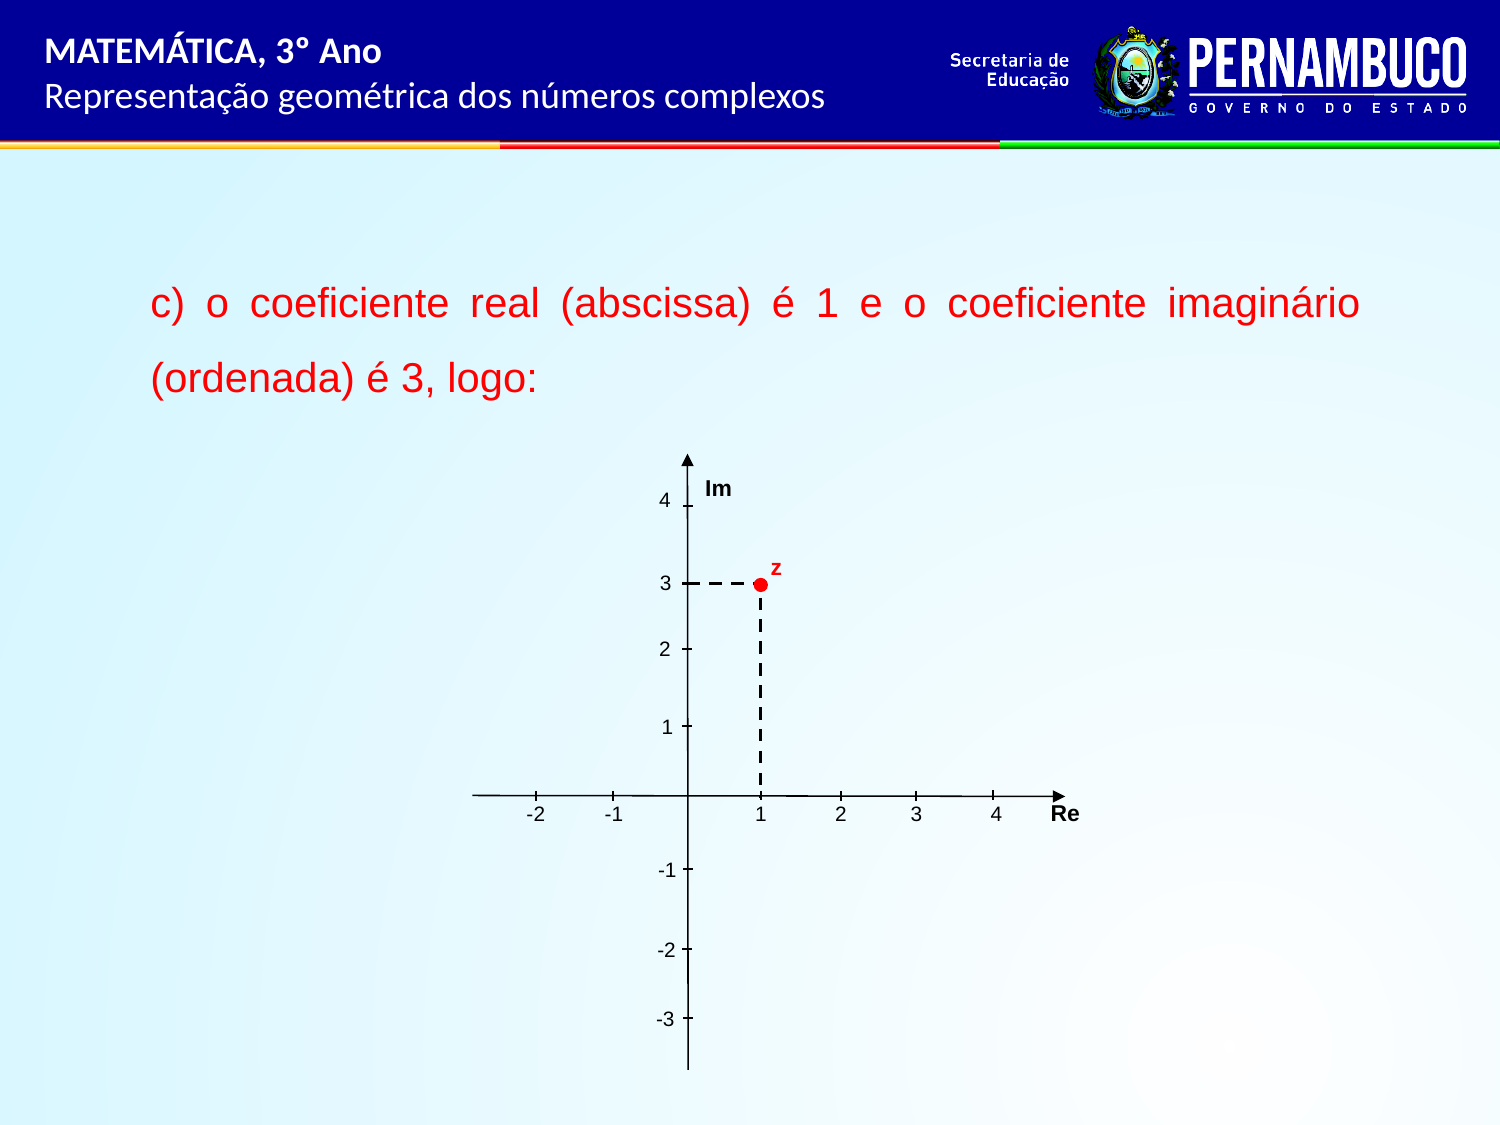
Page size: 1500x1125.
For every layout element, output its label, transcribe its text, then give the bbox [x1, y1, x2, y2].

text_box MATEMÁTICA, 3º Ano Representação geométrica dos números complexos [29, 18, 1022, 124]
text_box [472, 453, 1099, 1070]
text_box c) o coeficiente real (abscissa) é 1 e o coeficiente imaginário (ordenada) é 3, logo: [135, 243, 1376, 409]
picture [0, 0, 1500, 1125]
